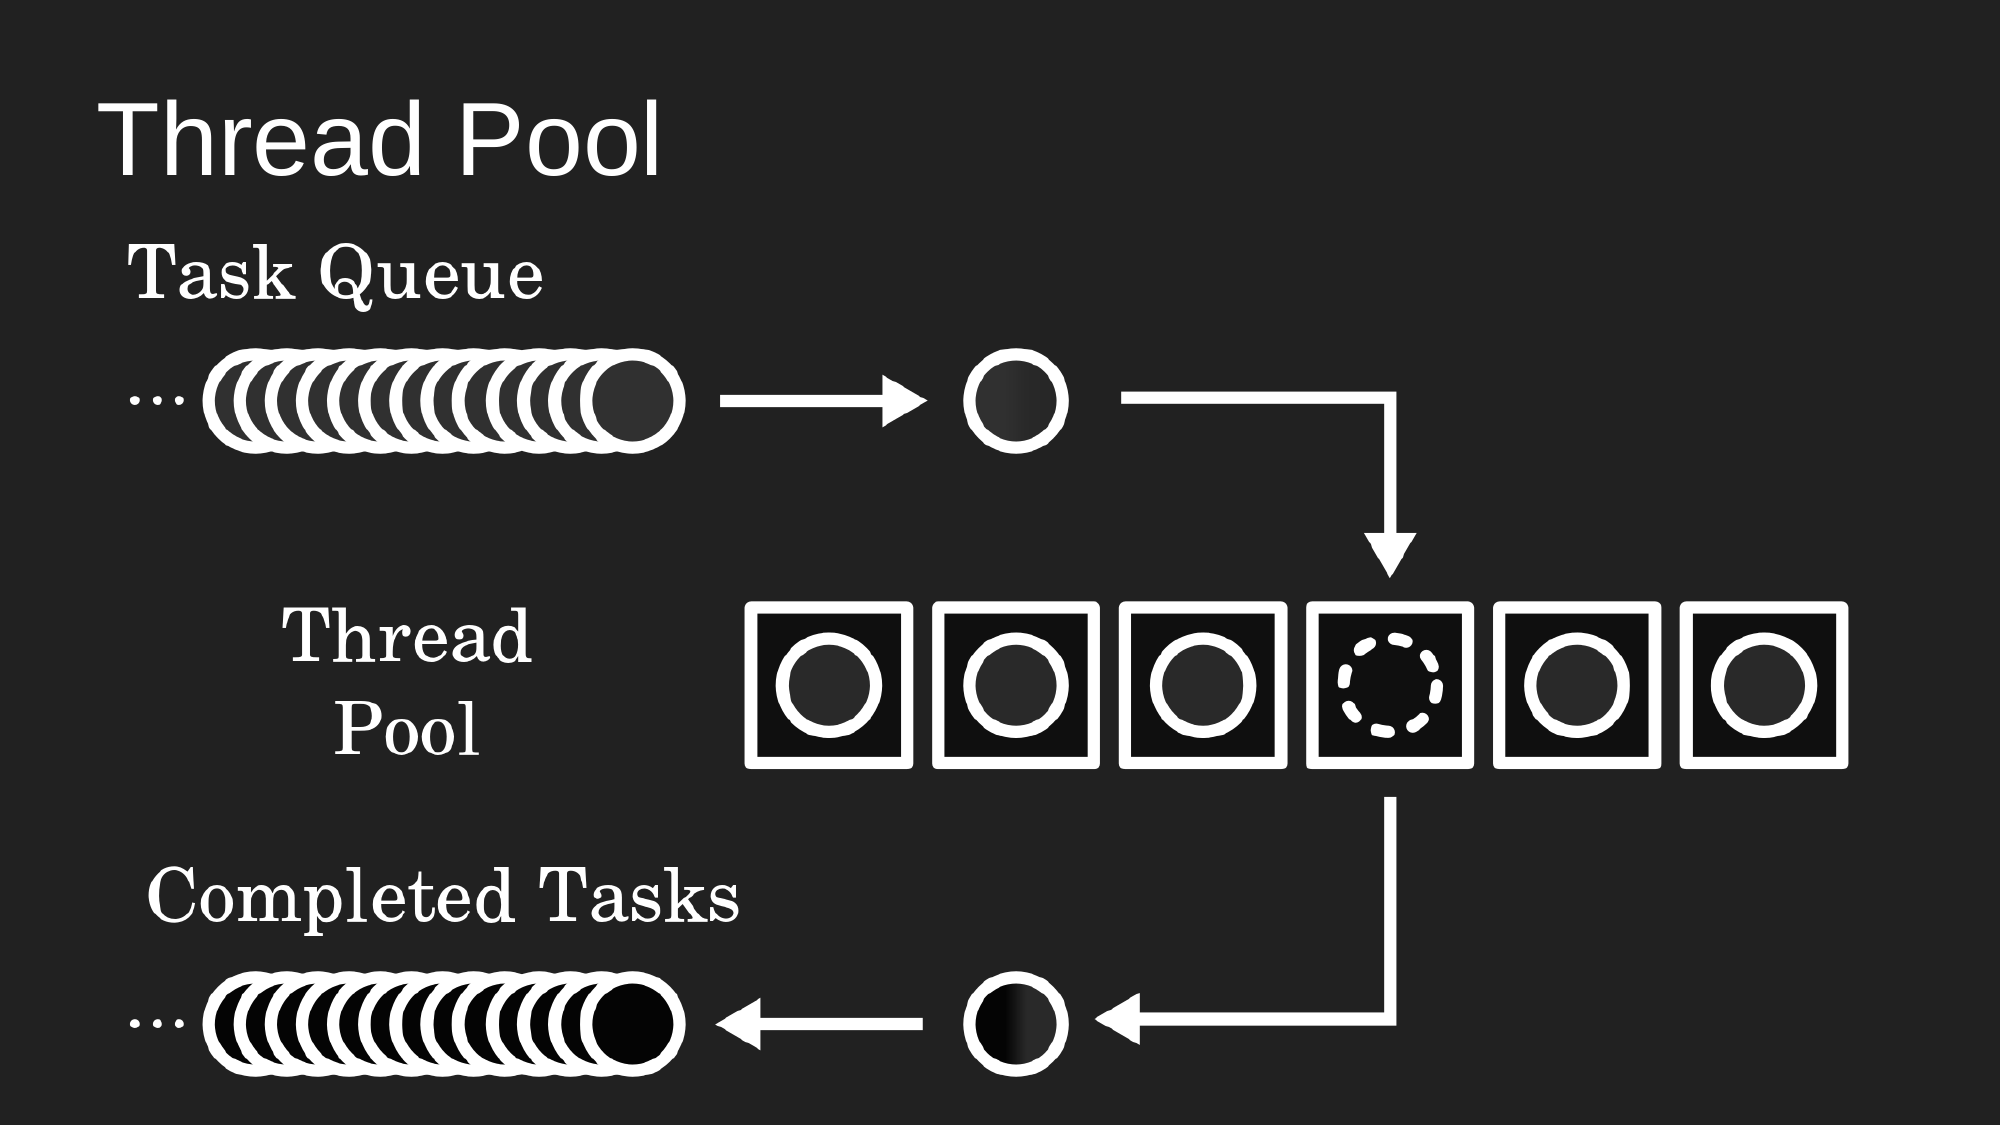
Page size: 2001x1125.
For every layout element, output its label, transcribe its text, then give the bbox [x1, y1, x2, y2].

picture [96, 231, 1904, 1086]
title Thread Pool [96, 95, 1904, 231]
